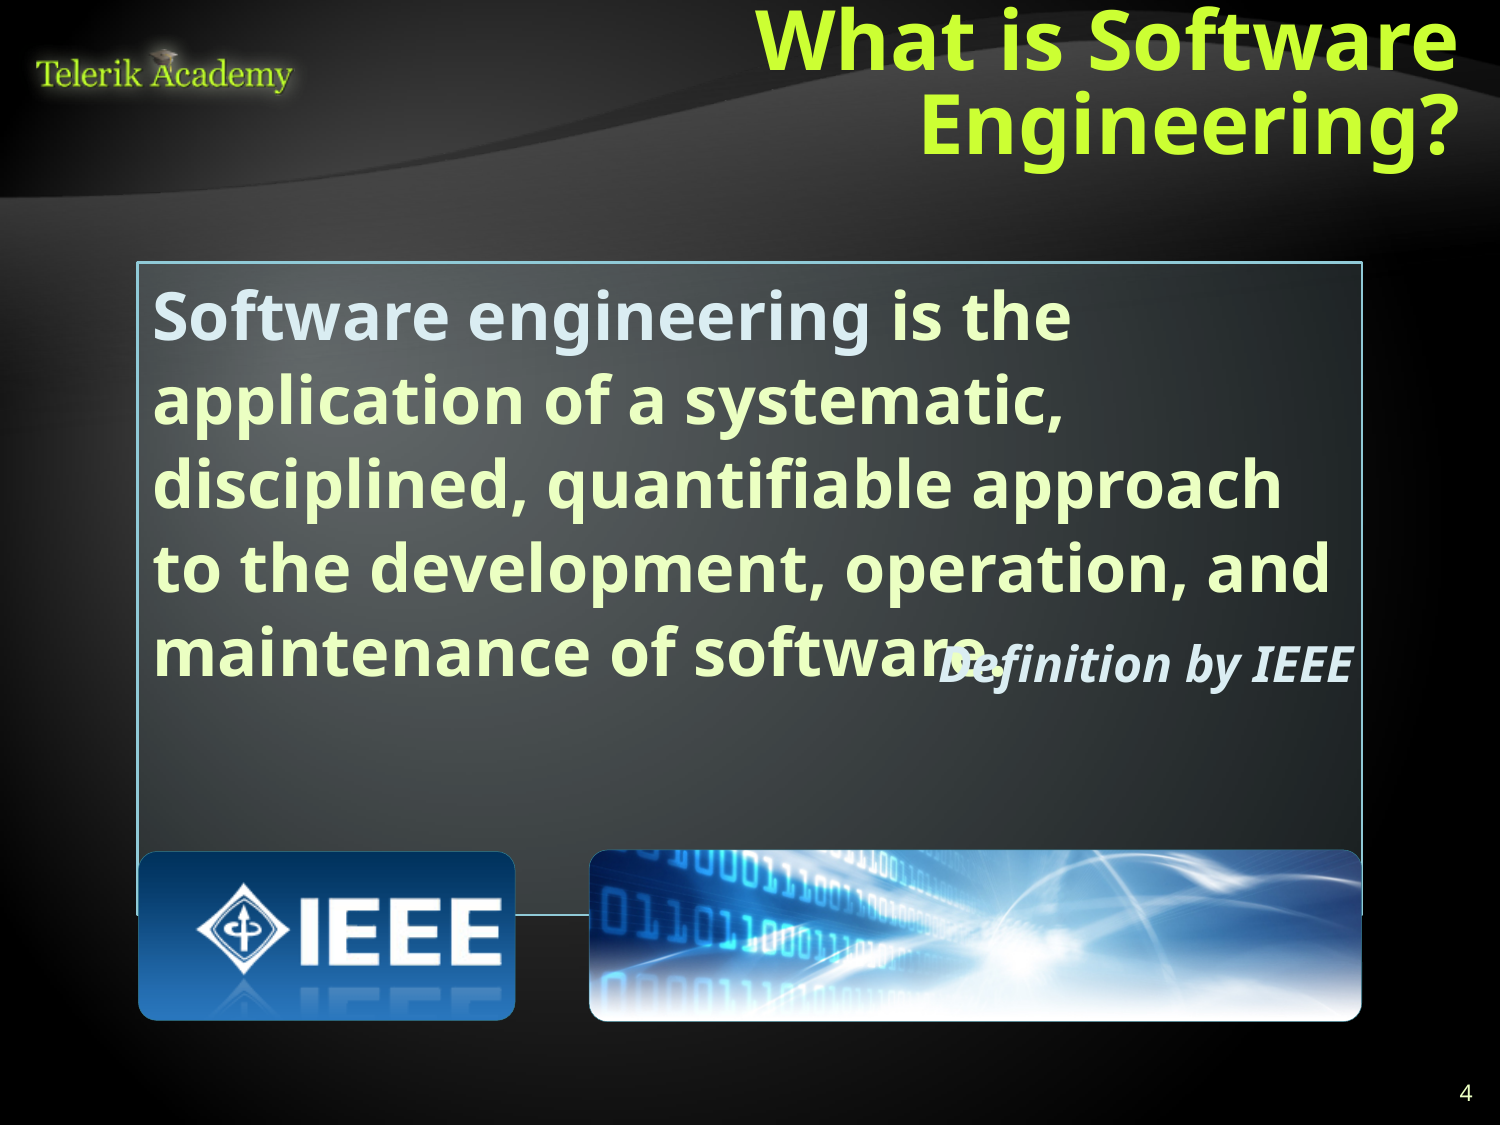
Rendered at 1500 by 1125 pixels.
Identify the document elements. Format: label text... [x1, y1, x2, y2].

list Software engineering is the application of a systematic, disciplined, quantifiable approach to the development, operation, and maintenance of software. [137, 262, 1362, 915]
text_box Definition by IEEE [923, 624, 1369, 700]
slide_number 4 [1412, 1074, 1488, 1113]
picture [0, 0, 1500, 1125]
title What is Software Engineering? [312, 12, 1475, 163]
